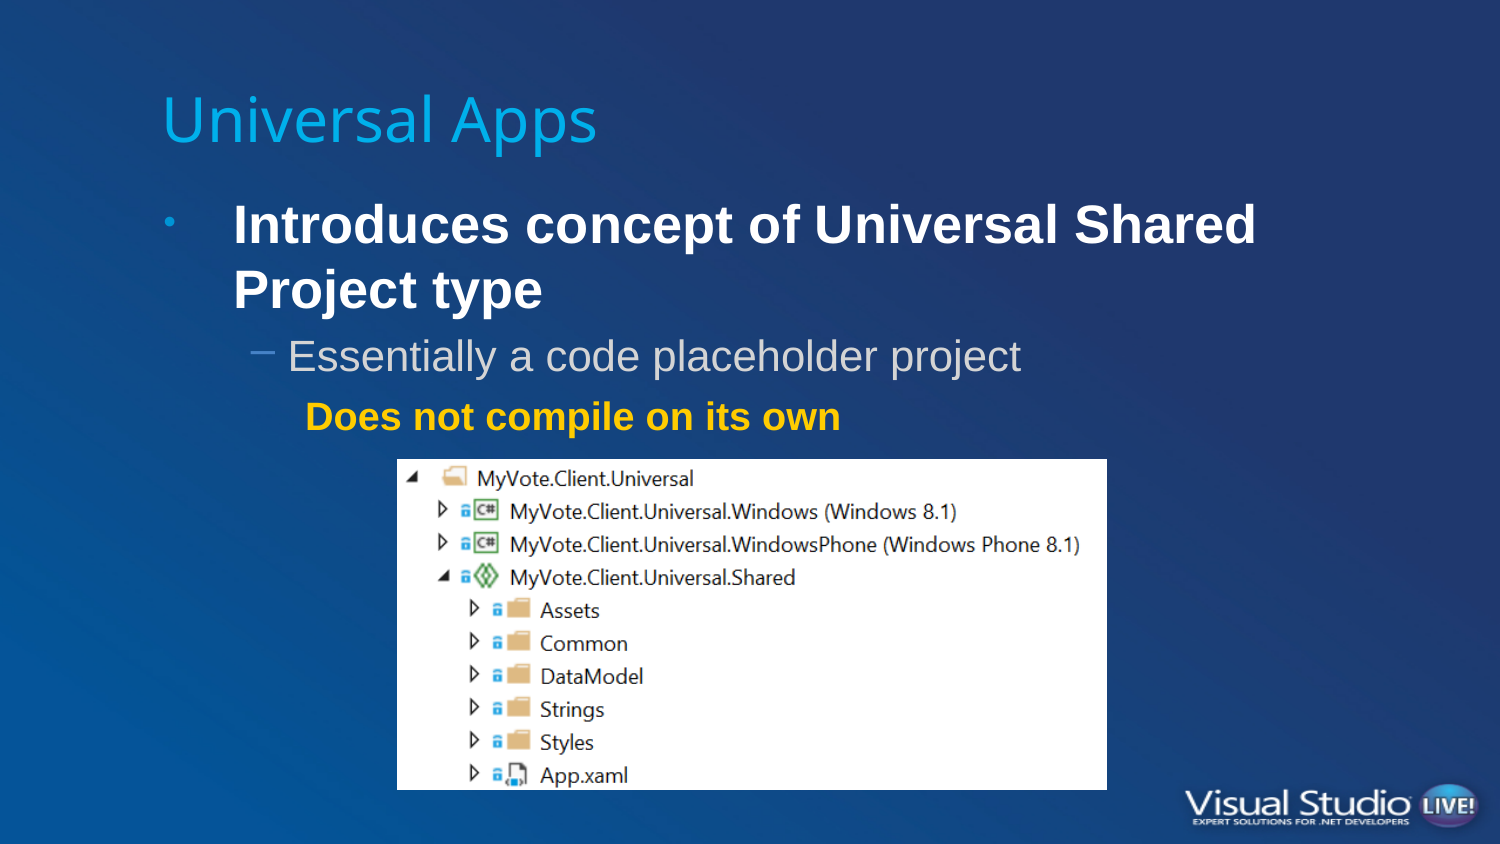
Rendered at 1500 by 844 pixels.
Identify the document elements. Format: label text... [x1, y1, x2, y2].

picture [0, 0, 1500, 844]
list Introduces concept of Universal Shared Project type Essentially a code placeholder project Does not compile on its own [147, 182, 1357, 770]
title Universal Apps [146, 16, 1356, 163]
